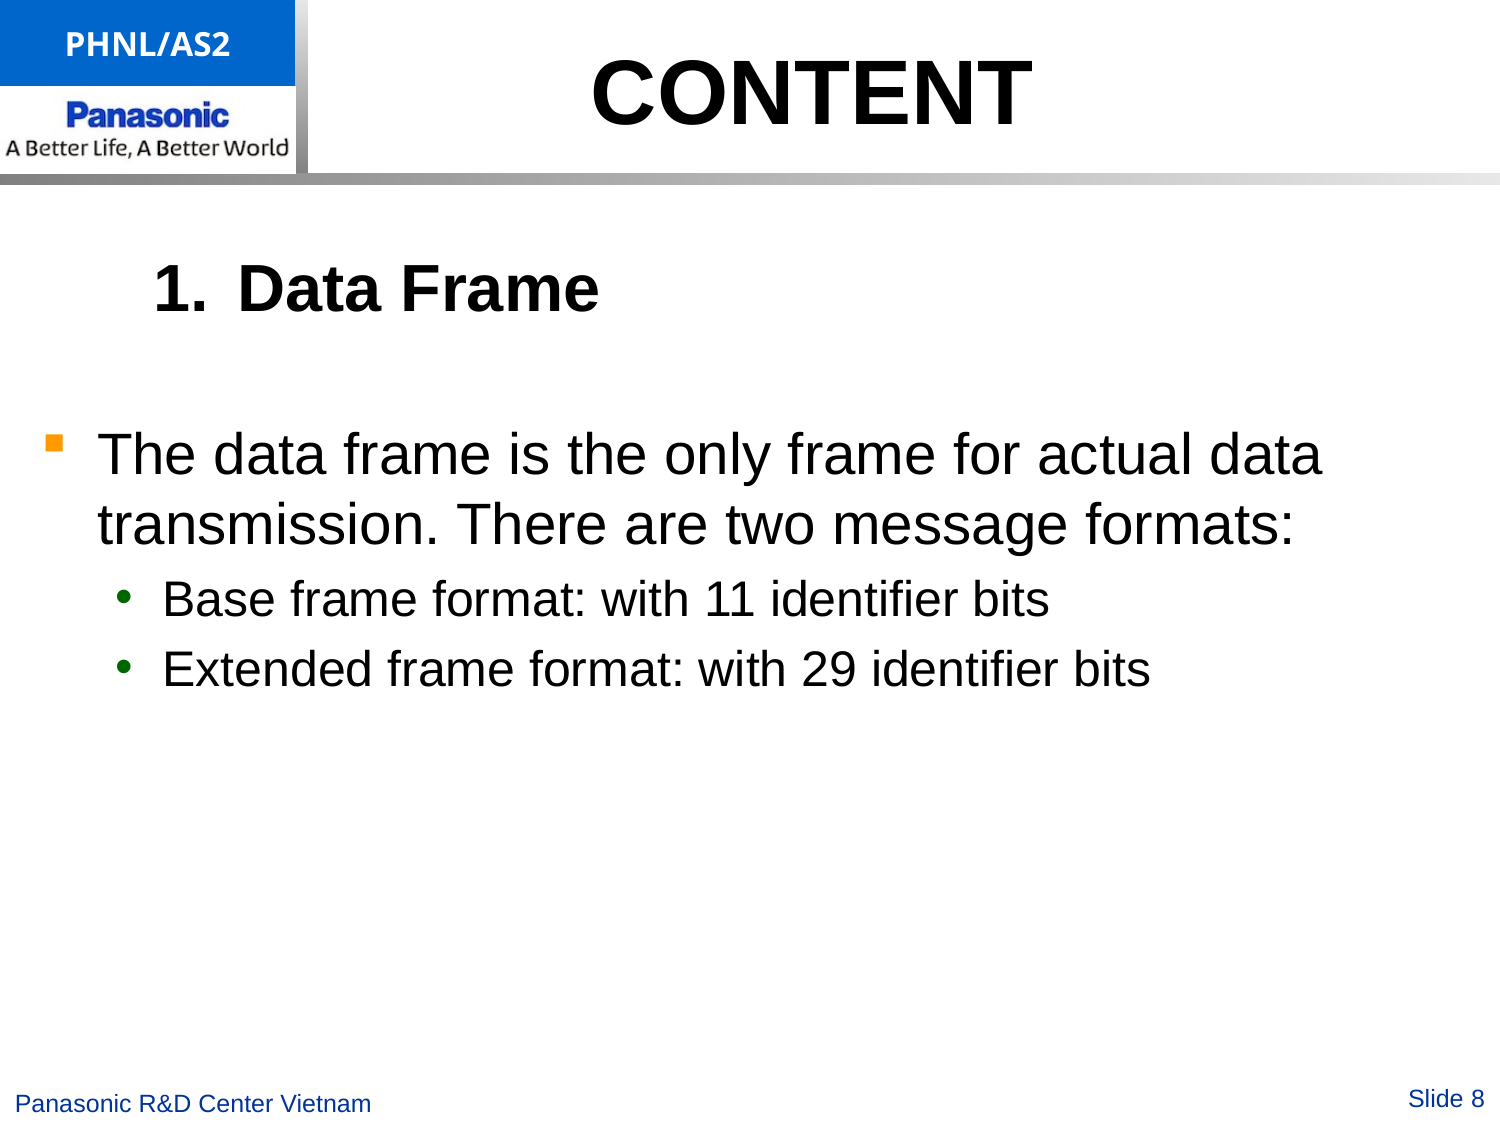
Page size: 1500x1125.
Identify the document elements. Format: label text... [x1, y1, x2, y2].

title CONTENT [237, 0, 1388, 176]
slide_number Slide 8 [1337, 1074, 1500, 1120]
text_box The data frame is the only frame for actual data transmission. There are two message formats: Base frame format: with 11 identifier bits Extended frame format: with 29 identifier bits [25, 408, 1425, 725]
picture [0, 86, 237, 174]
list Data Frame [25, 237, 863, 351]
